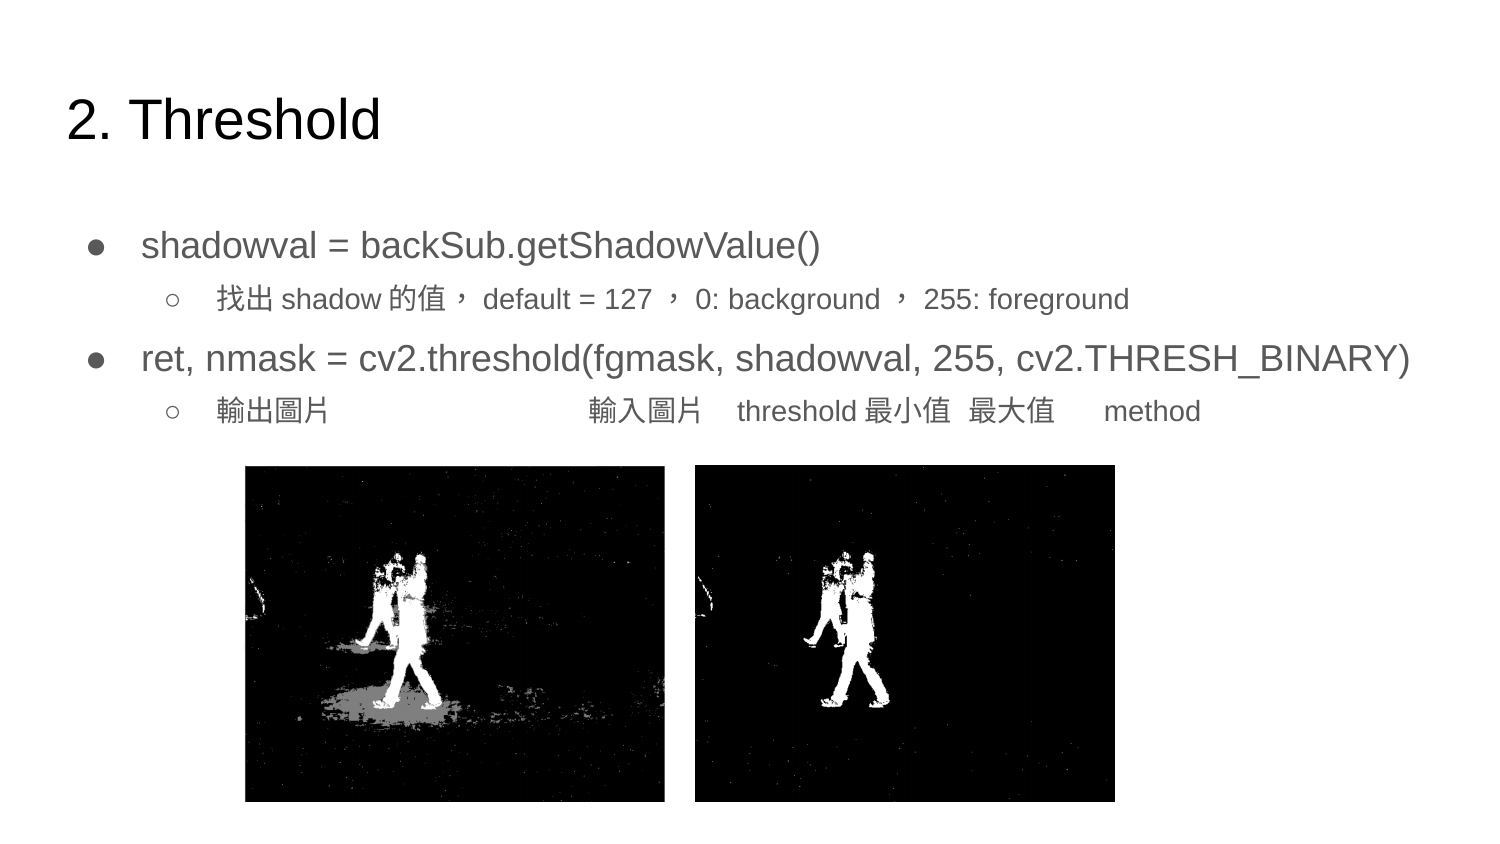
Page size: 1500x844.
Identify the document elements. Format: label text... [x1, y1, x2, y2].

picture [244, 464, 665, 802]
picture [694, 464, 1116, 802]
title 2. Threshold [51, 72, 1449, 167]
list shadowval = backSub.getShadowValue() 找出shadow的值，default = 127，0: background，255: foreground ret, nmask = cv2.threshold(fgmask, shadowval, 255, cv2.THRESH_BINARY) 輸出圖片 輸入圖片 threshold最小值 最大值 method [51, 189, 1449, 750]
